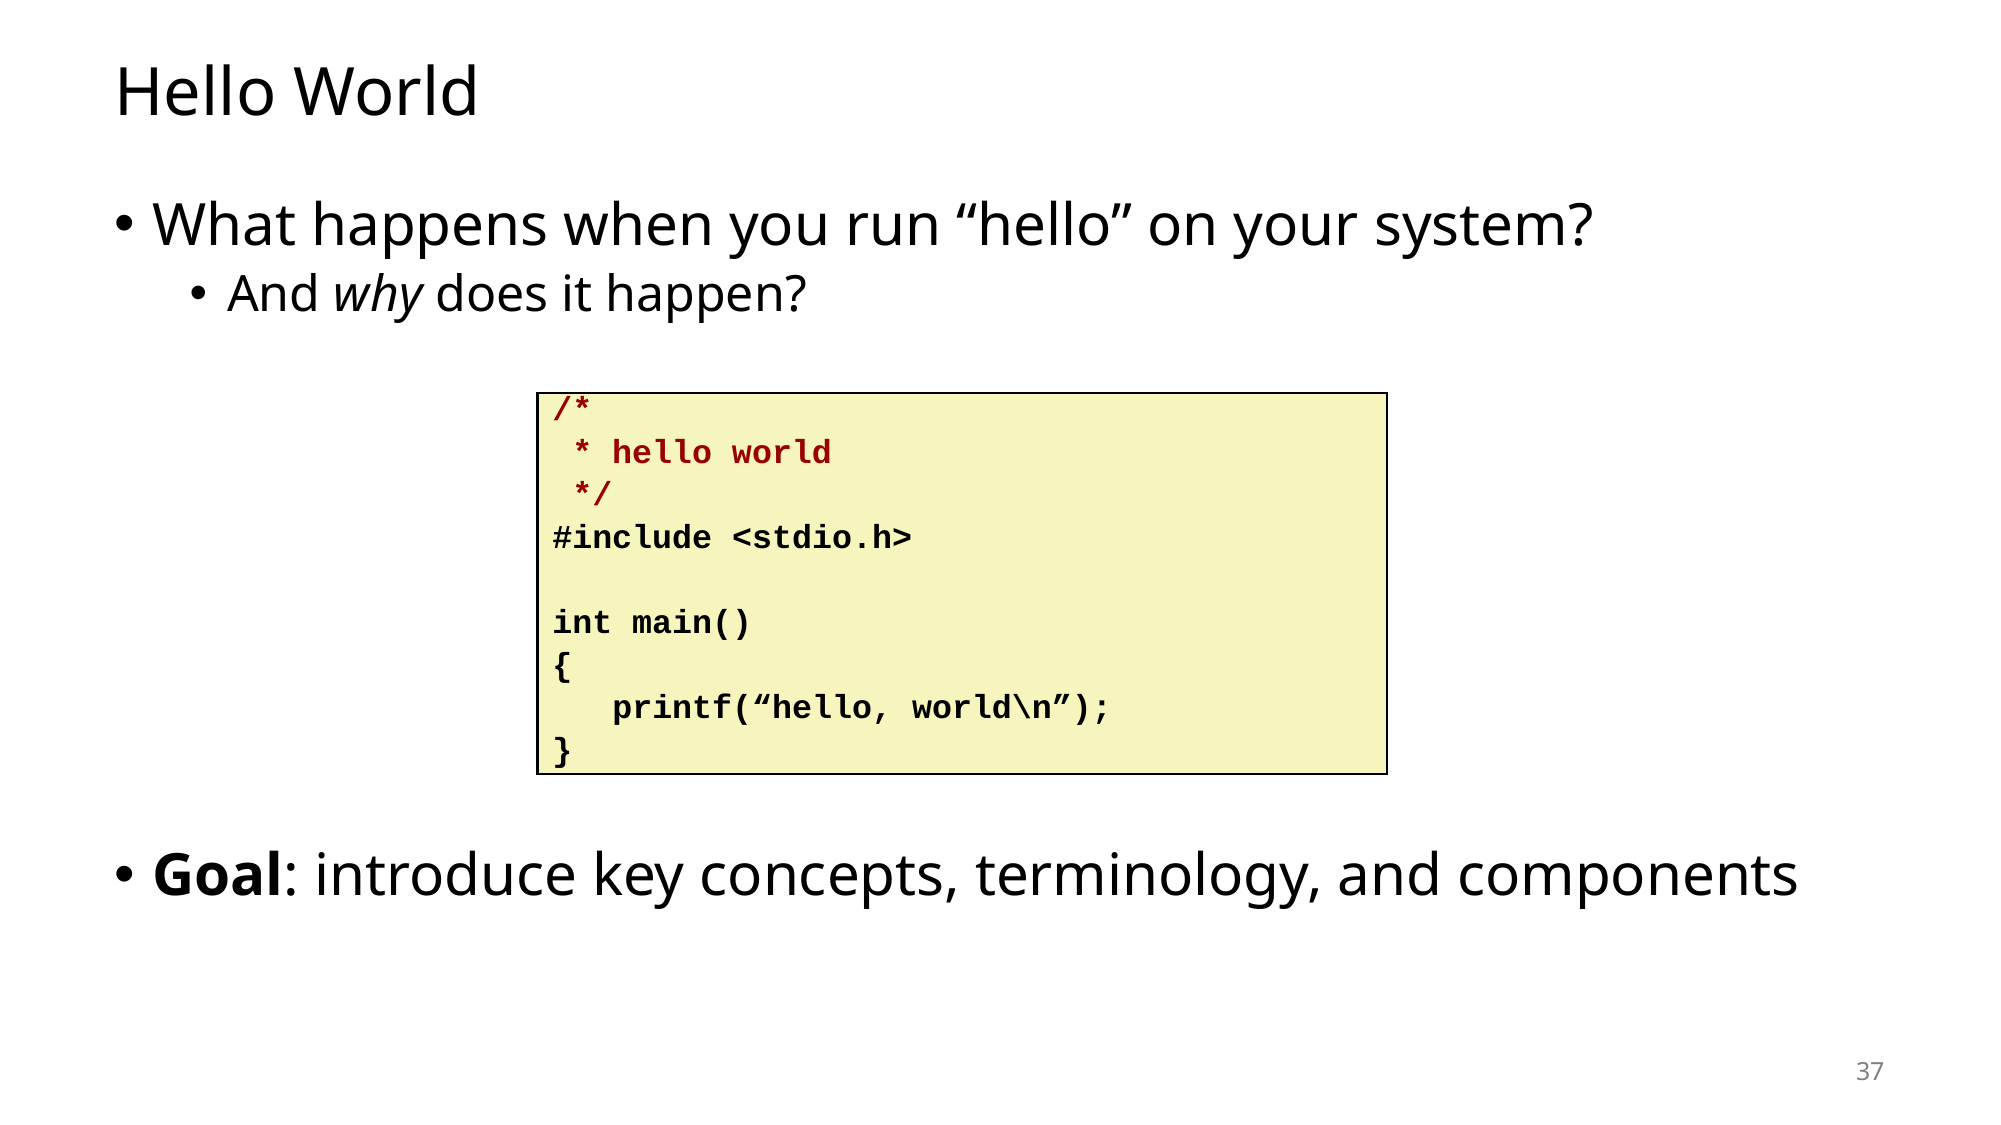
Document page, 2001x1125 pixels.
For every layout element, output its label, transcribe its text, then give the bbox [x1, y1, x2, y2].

list What happens when you run “hello” on your system? And why does it happen? Goal: introduce key concepts, terminology, and components [99, 187, 1900, 1013]
title Hello World [99, 37, 1900, 150]
slide_number 37 [1749, 1042, 1900, 1103]
text_box /* * hello world */ #include <stdio.h> int main() { printf(“hello, world\n”); } [537, 392, 1388, 774]
